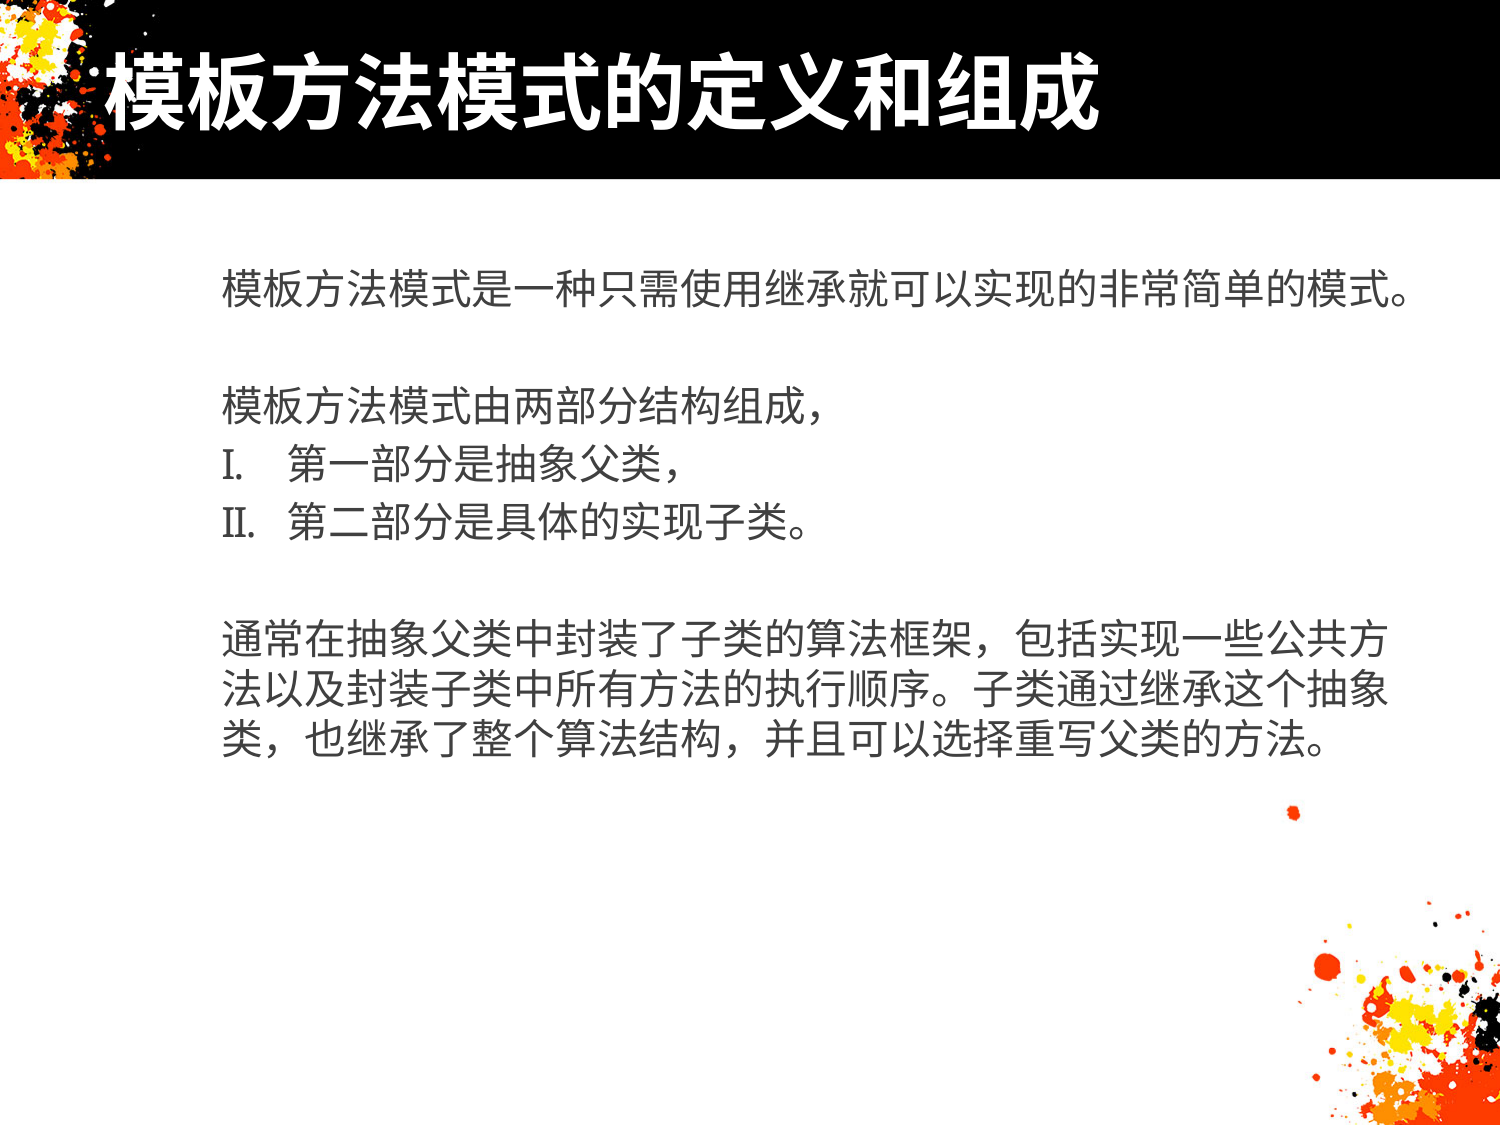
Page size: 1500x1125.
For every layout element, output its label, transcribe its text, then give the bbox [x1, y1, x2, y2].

picture [0, 0, 1500, 1125]
list 模板方法模式是一种只需使用继承就可以实现的非常简单的模式。 模板方法模式由两部分结构组成， 第一部分是抽象父类， 第二部分是具体的实现子类。 通常在抽象父类中封装了子类的算法框架，包括实现一些公共方法以及封装子类中所有方法的执行顺序。子类通过继承这个抽象类，也继承了整个算法结构，并且可以选择重写父类的方法。 [156, 255, 1427, 846]
title 模板方法模式的定义和组成 [88, 2, 1500, 179]
